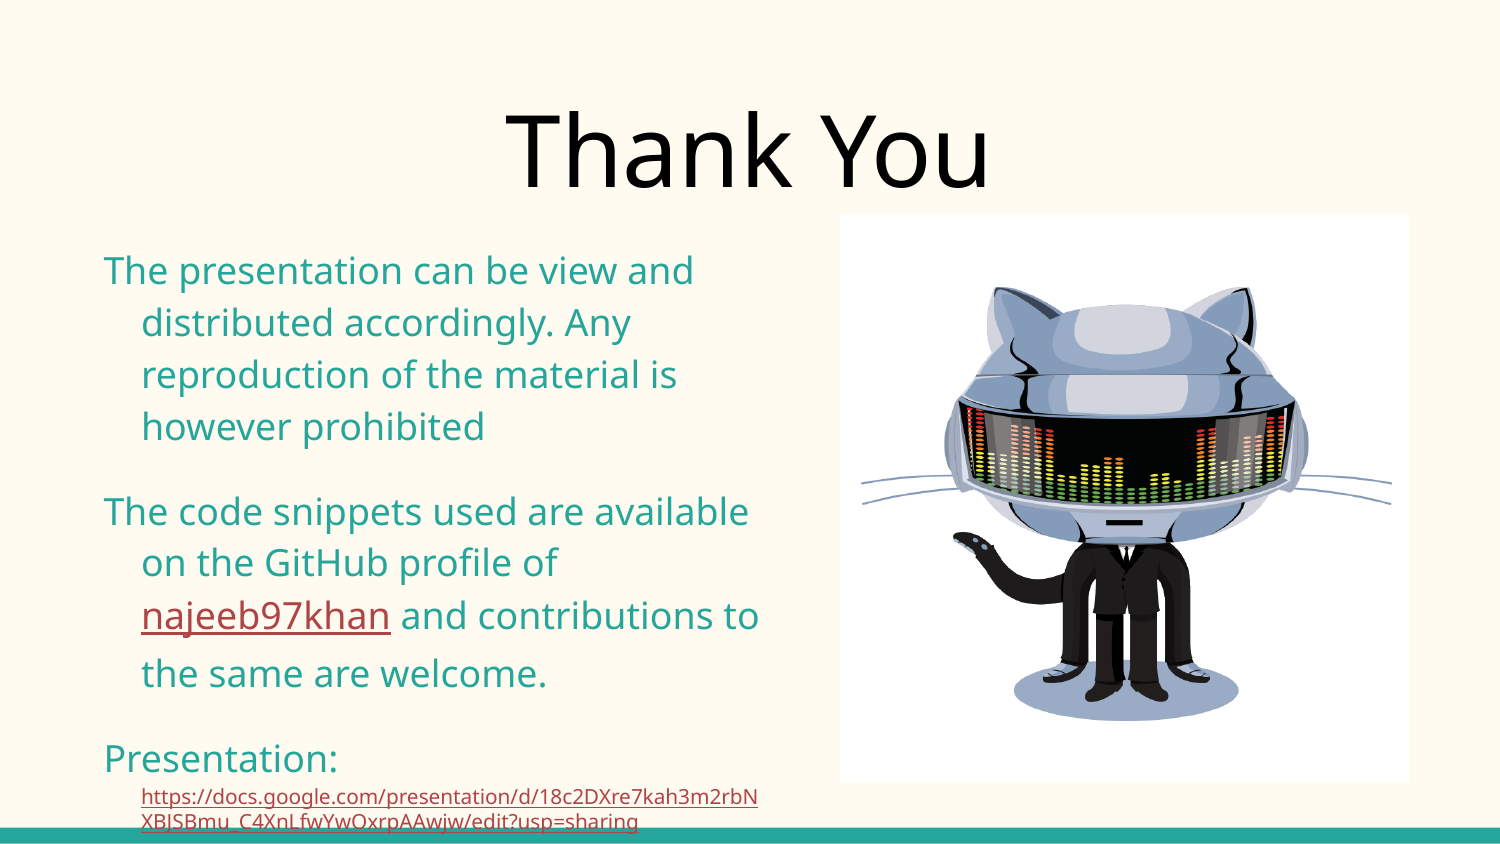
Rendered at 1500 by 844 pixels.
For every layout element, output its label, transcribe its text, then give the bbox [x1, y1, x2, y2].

list The presentation can be view and distributed accordingly. Any reproduction of the material is however prohibited The code snippets used are available on the GitHub profile of najeeb97khan and contributions to the same are welcome. Presentation: https://docs.google.com/presentation/d/18c2DXre7kah3m2rbNXBJSBmu_C4XnLfwYwOxrpAAwjw/edit?usp=sharing [51, 225, 786, 783]
title Thank You [51, 72, 1449, 226]
picture [839, 214, 1409, 784]
